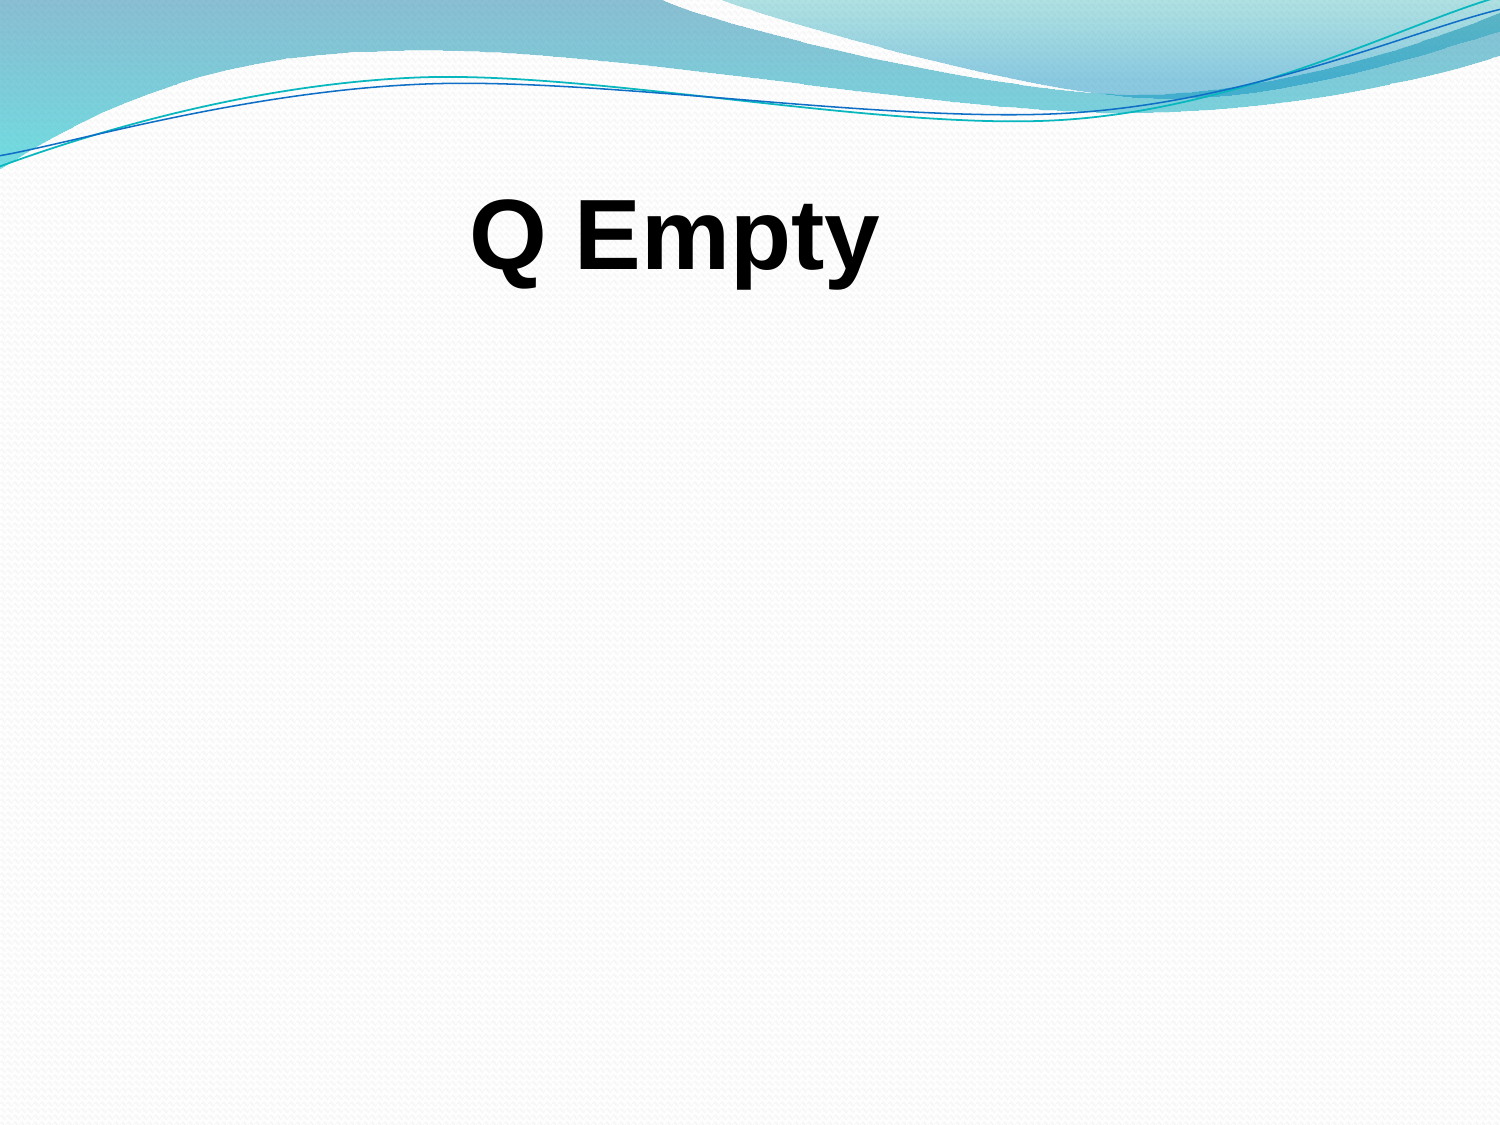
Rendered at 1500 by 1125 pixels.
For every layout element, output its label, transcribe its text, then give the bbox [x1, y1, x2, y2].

text_box Q Empty [287, 162, 1063, 298]
